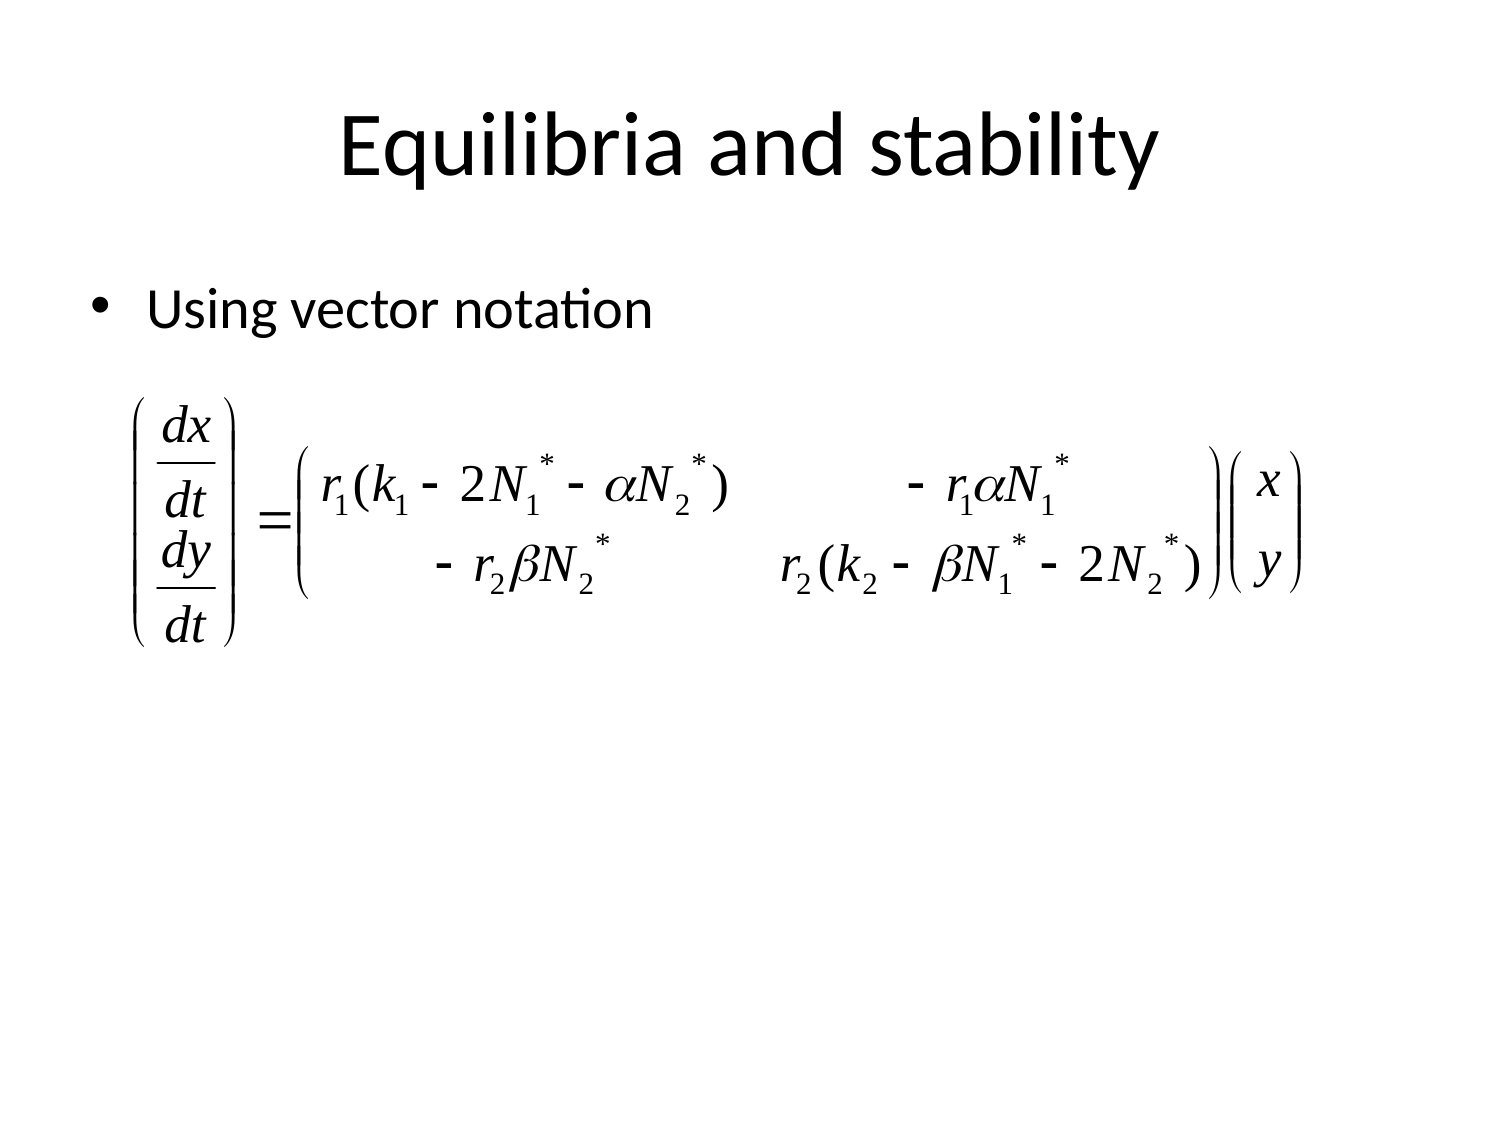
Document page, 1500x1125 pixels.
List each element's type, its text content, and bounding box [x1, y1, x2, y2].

title Equilibria and stability [75, 45, 1425, 233]
list Using vector notation [75, 262, 1388, 1005]
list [123, 385, 1316, 661]
